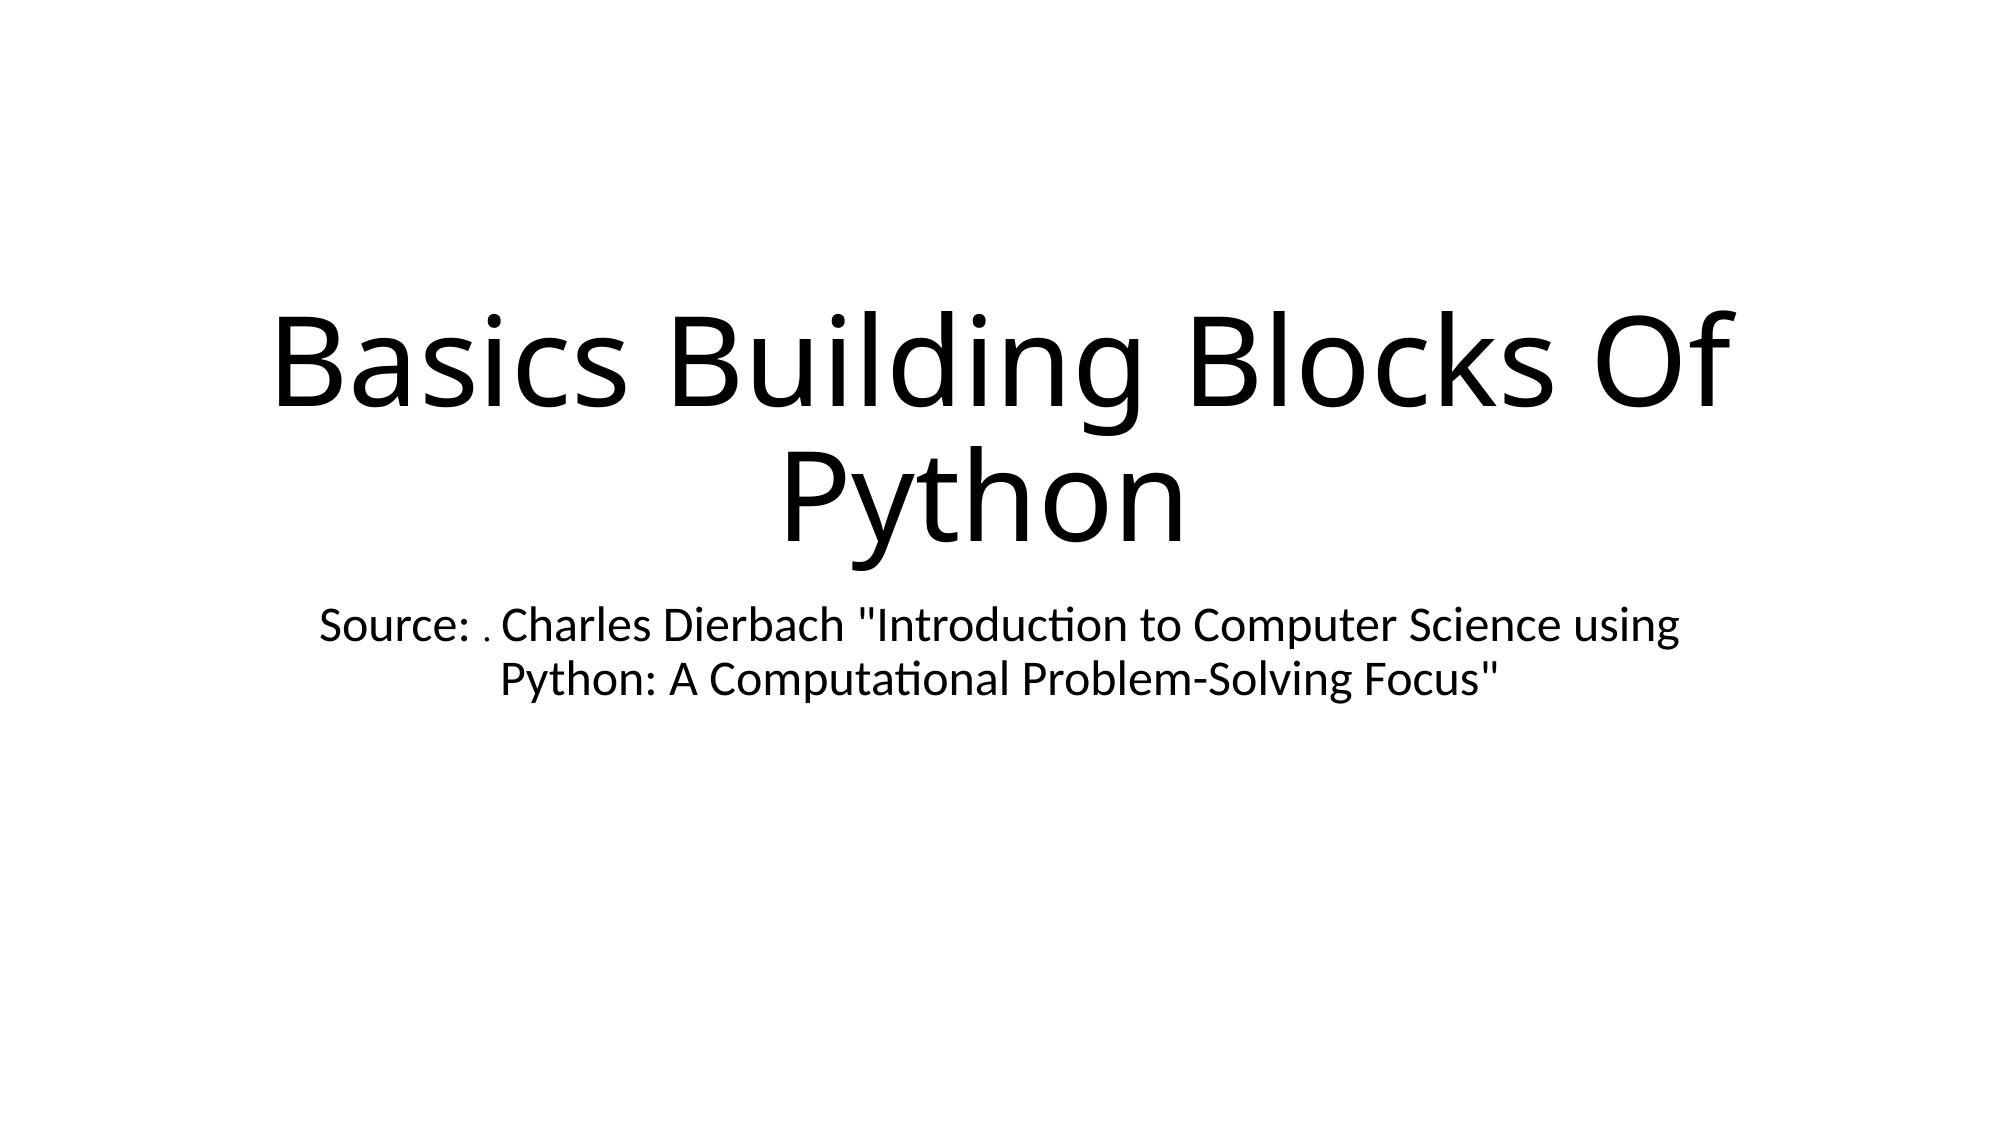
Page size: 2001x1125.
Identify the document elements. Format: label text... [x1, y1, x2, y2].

title Basics Building Blocks Of Python [249, 184, 1750, 576]
subtitle Source: . Charles Dierbach "Introduction to Computer Science using Python: A Computational Problem-Solving Focus" [249, 590, 1750, 863]
